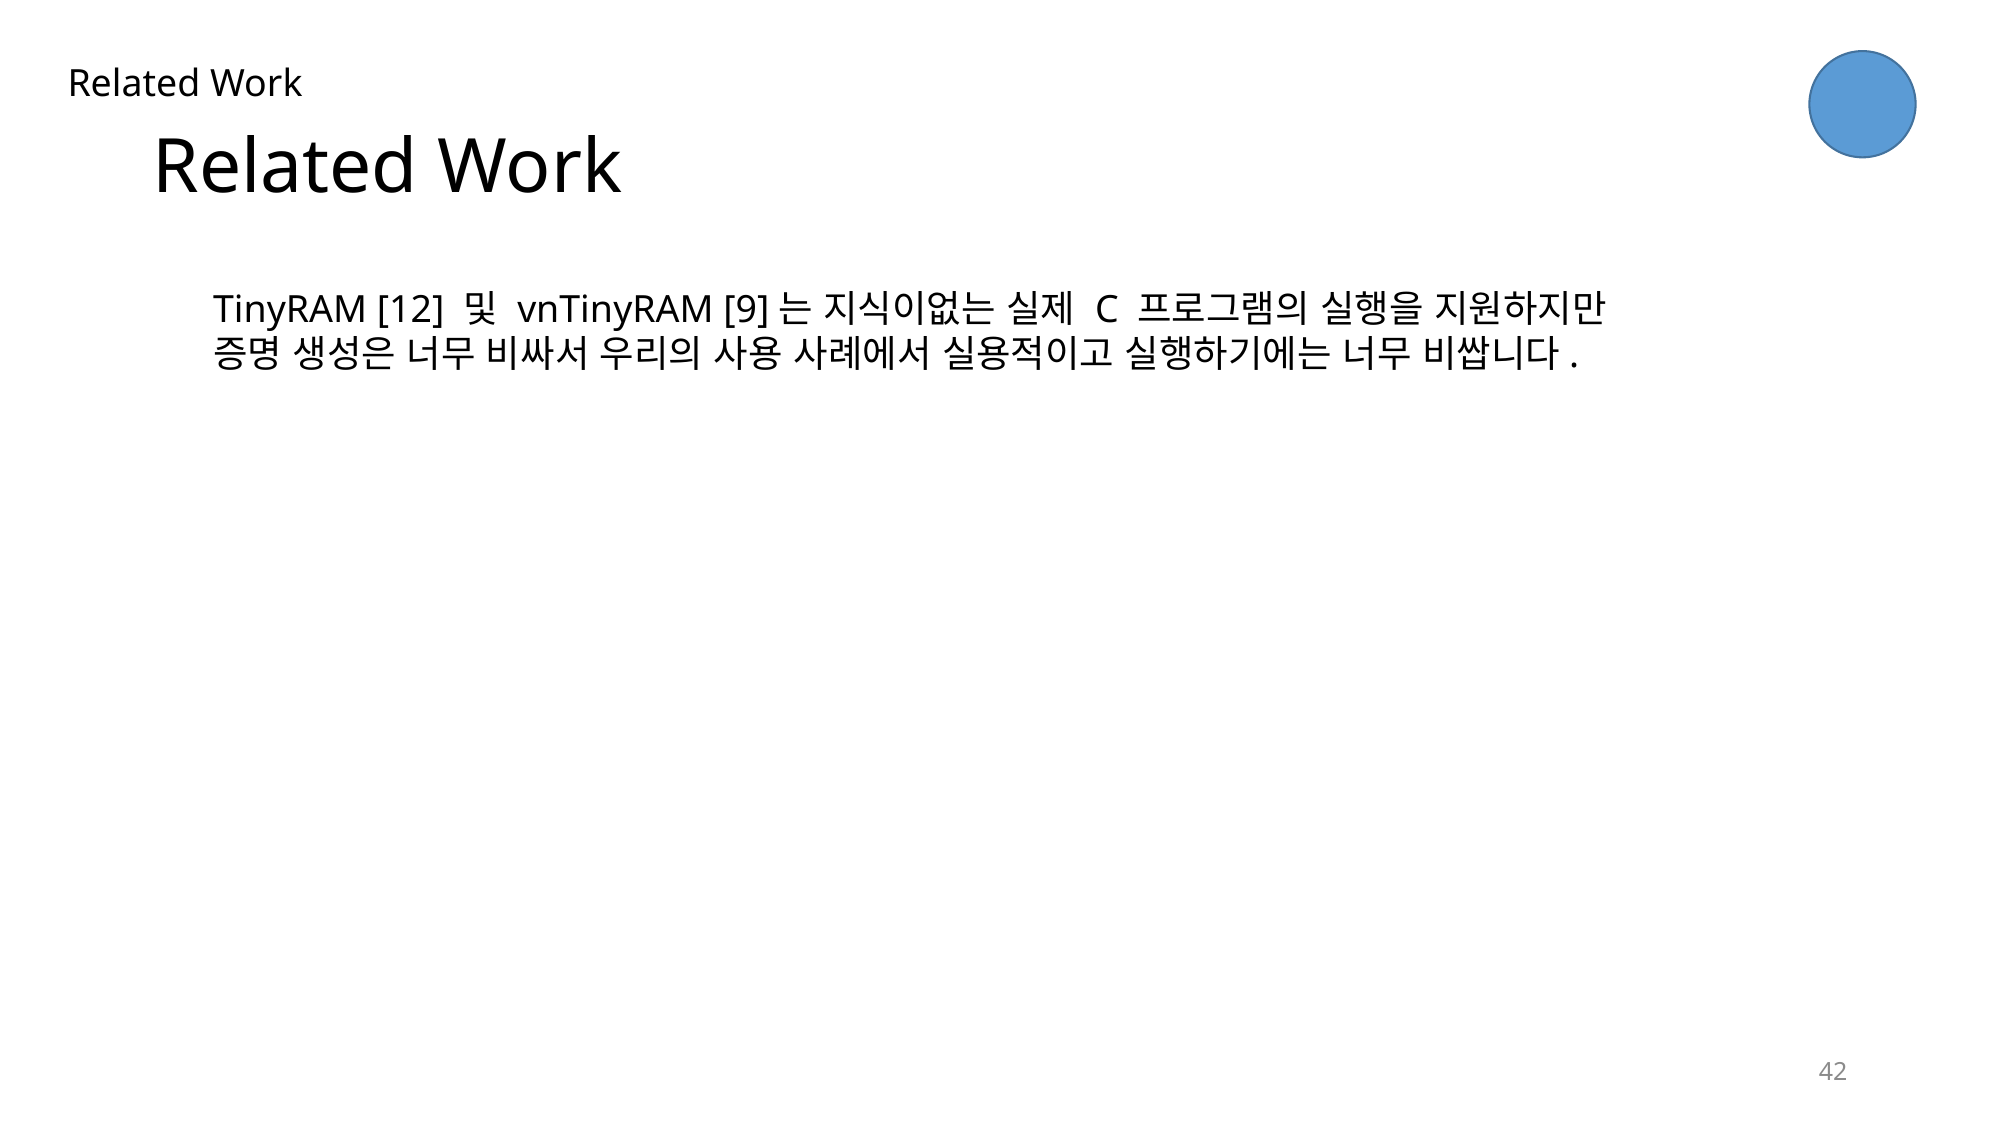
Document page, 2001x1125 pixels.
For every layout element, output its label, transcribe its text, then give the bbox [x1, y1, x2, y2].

text_box [1808, 50, 1917, 159]
text_box Related Work [52, 51, 318, 111]
title Related Work [137, 59, 1863, 278]
text_box TinyRAM [12] 및 vnTinyRAM [9]는 지식이없는 실제 C 프로그램의 실행을 지원하지만 증명 생성은 너무 비싸서 우리의 사용 사례에서 실용적이고 실행하기에는 너무 비쌉니다. [198, 277, 1668, 382]
slide_number 42 [1412, 1042, 1863, 1103]
